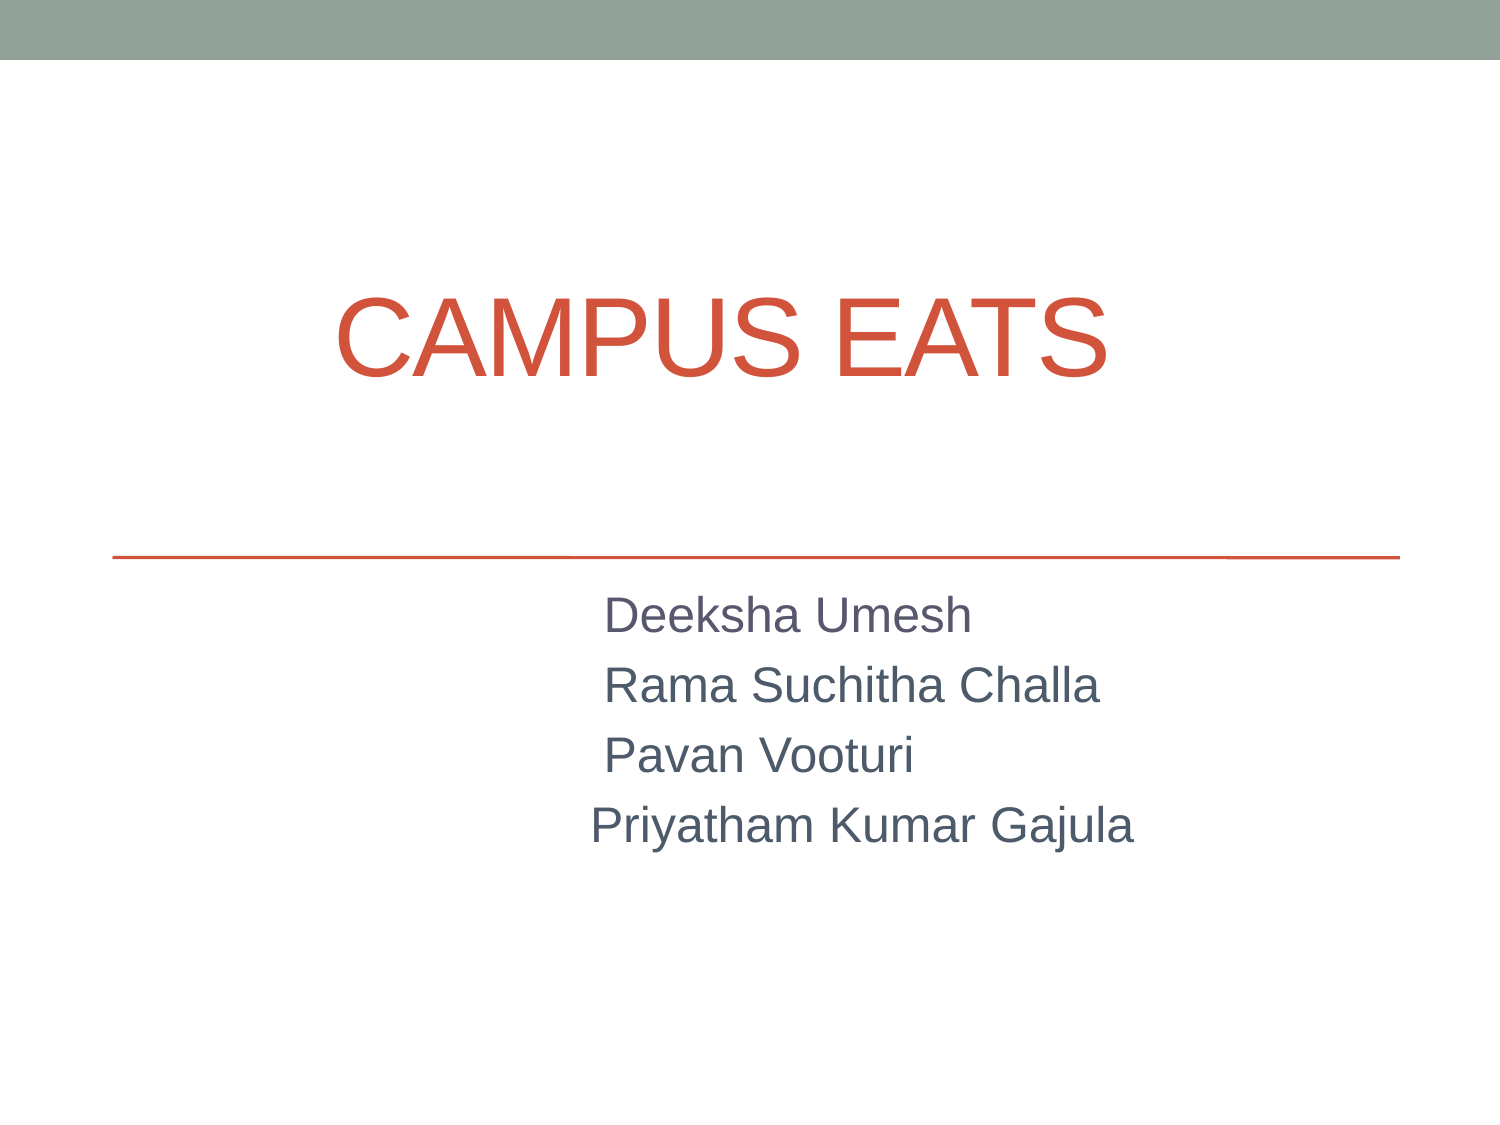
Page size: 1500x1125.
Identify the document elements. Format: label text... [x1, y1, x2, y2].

subtitle Deeksha Umesh Rama Suchitha Challa Pavan Vooturi Priyatham Kumar Gajula [112, 575, 1163, 863]
title CAMPUS EATS [112, 224, 1400, 542]
